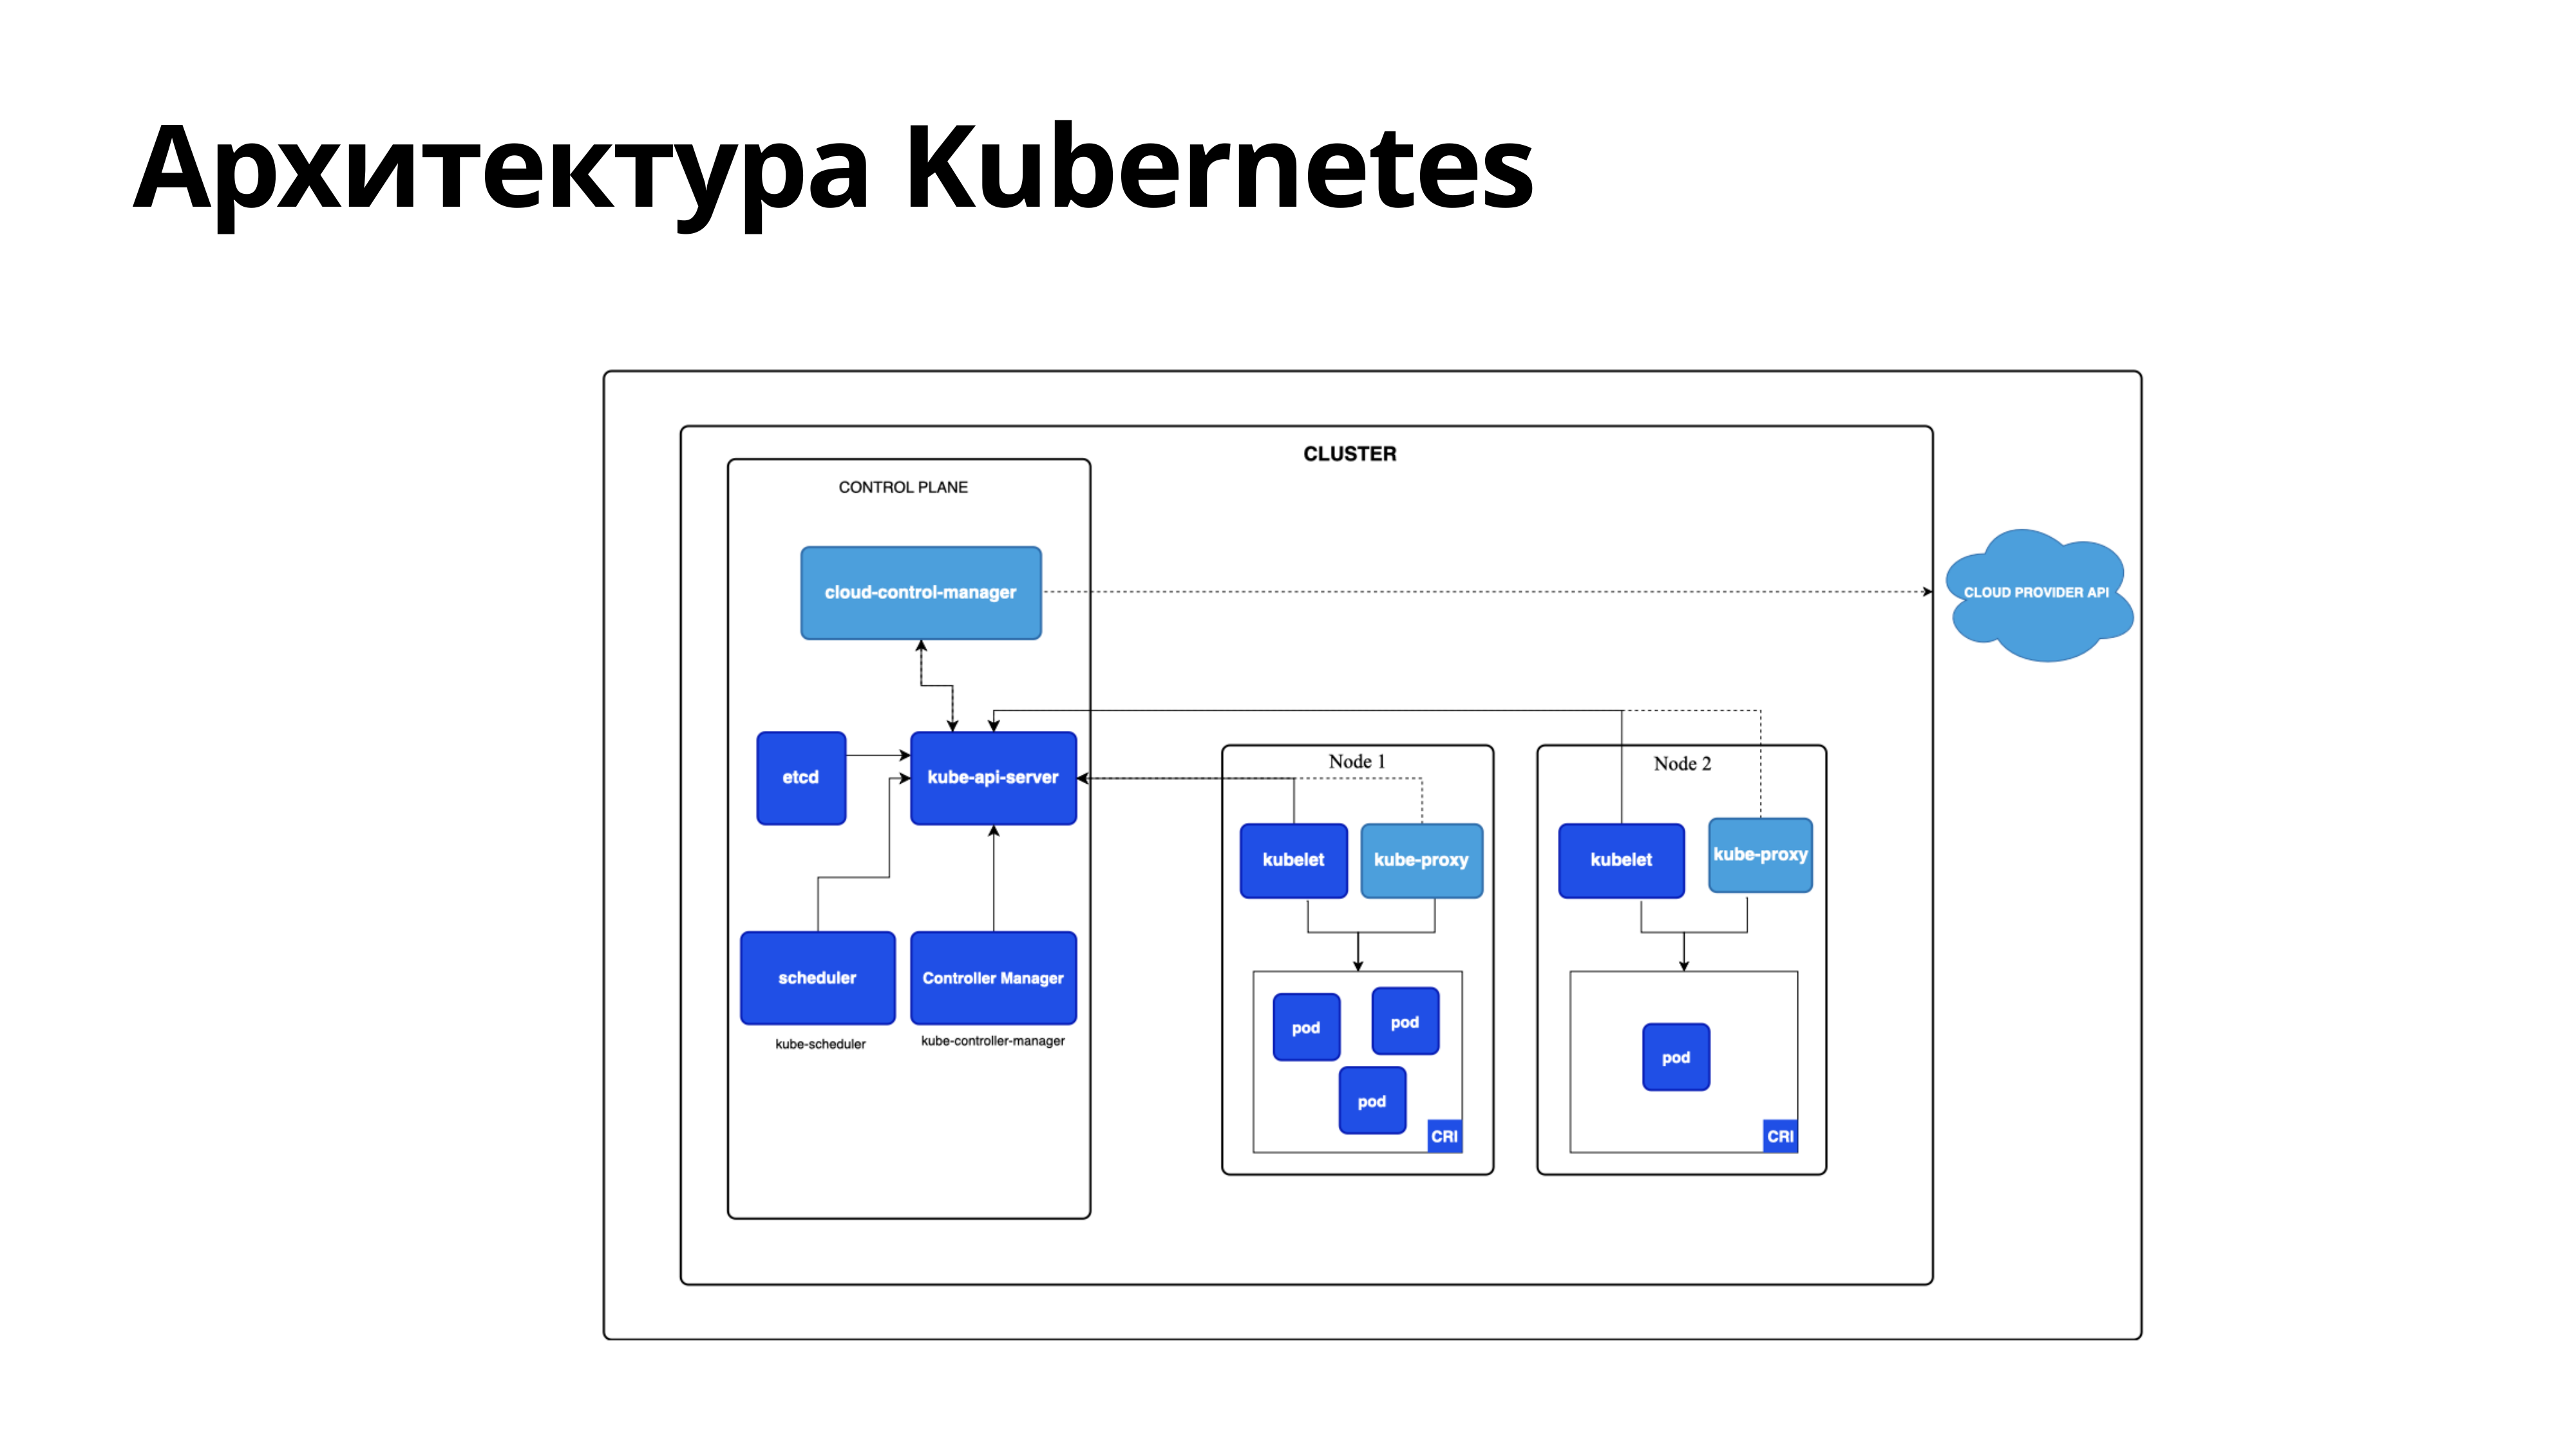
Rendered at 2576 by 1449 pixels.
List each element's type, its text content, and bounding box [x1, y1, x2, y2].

picture [592, 361, 2154, 1343]
title Архитектура Kubernetes [127, 113, 2449, 266]
